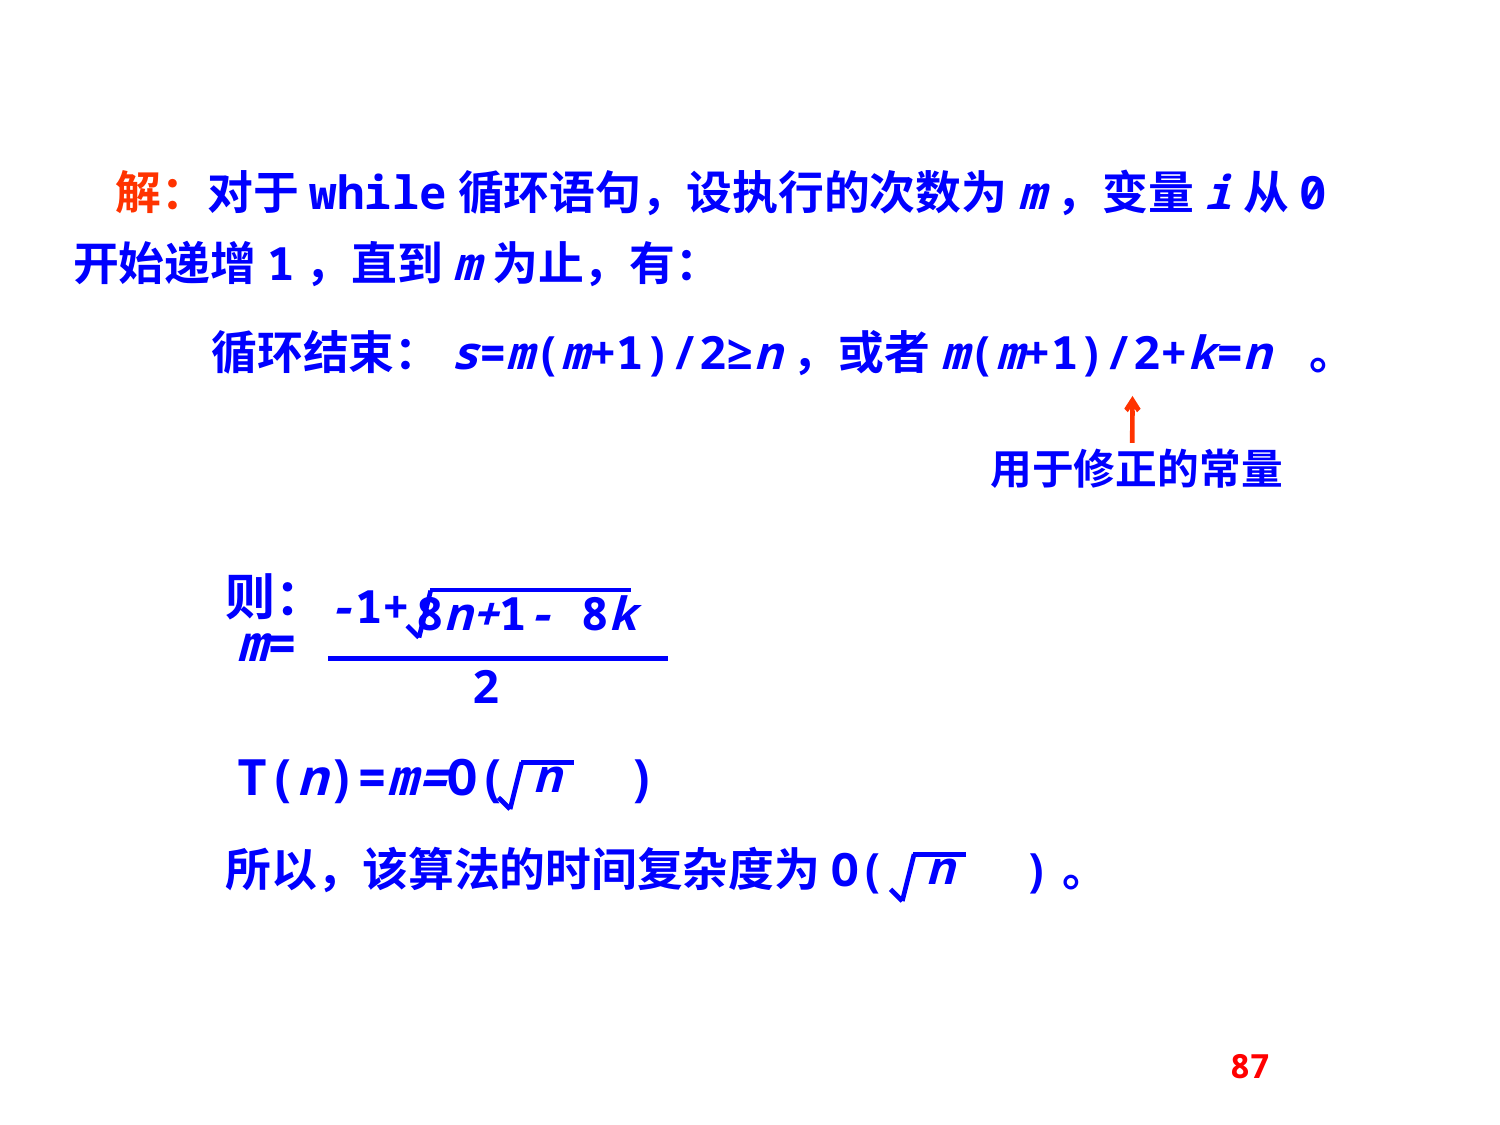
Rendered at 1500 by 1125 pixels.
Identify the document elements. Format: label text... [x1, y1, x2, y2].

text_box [222, 588, 669, 730]
text_box 则： [210, 498, 364, 694]
slide_number 87 [1074, 1042, 1425, 1103]
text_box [222, 738, 715, 819]
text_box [210, 843, 1149, 921]
text_box 循环结束：s=m(m+1)/2≥n，或者m(m+1)/2+k=n 。 [175, 316, 1395, 442]
text_box 解：对于while循环语句，设执行的次数为m，变量i从0开始递增1，直到m为止，有： [58, 140, 1367, 297]
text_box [960, 395, 1313, 516]
